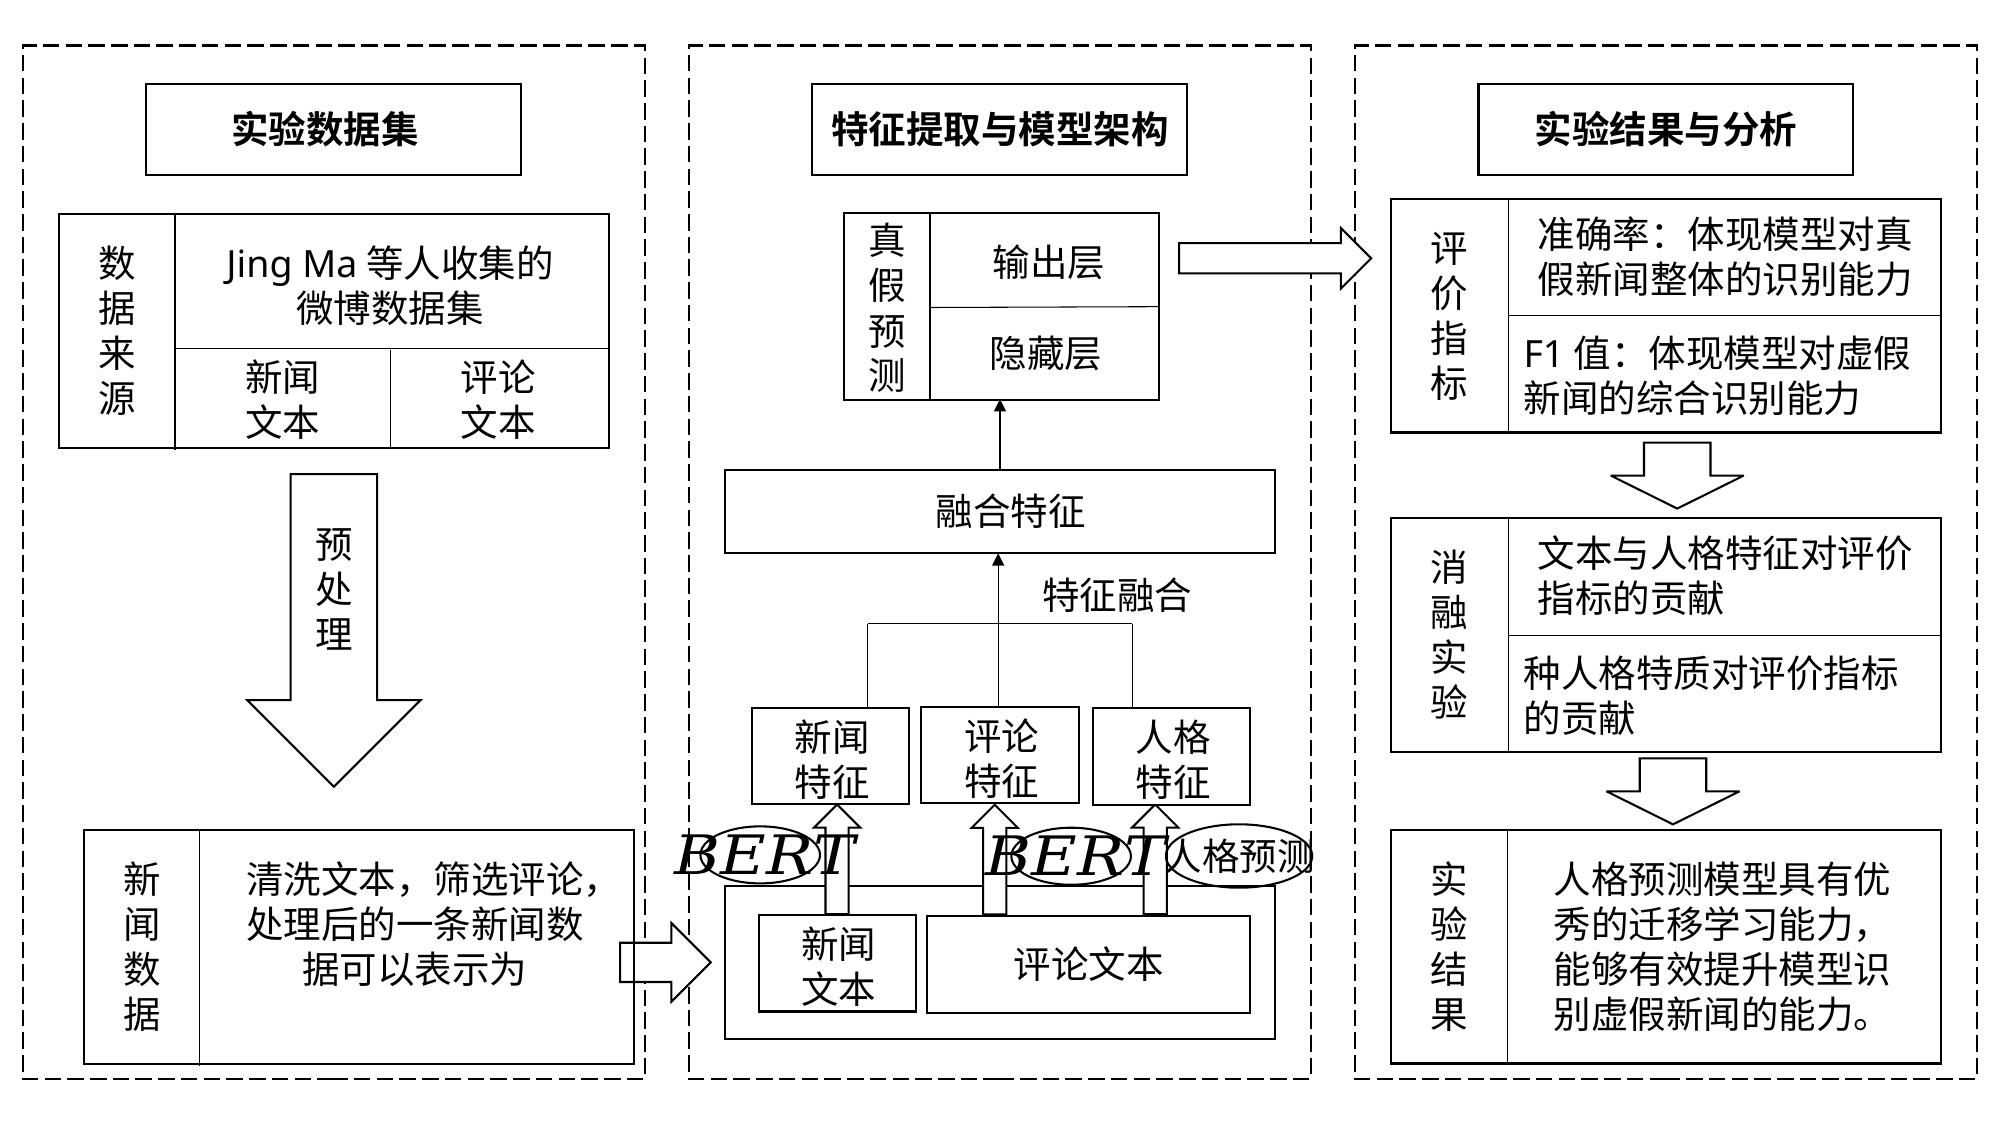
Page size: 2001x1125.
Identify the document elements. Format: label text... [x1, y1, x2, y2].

text_box [1174, 823, 1314, 889]
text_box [921, 705, 1079, 812]
text_box [1178, 225, 1373, 292]
text_box 评论文本 [431, 349, 566, 451]
text_box 真假预测 [844, 210, 930, 405]
text_box [982, 889, 1008, 915]
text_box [83, 829, 634, 1067]
text_box 人格预测 [1143, 825, 1209, 839]
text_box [927, 915, 1251, 1013]
text_box [1610, 441, 1745, 510]
text_box 输出层 [963, 231, 1135, 292]
text_box 数据来源 [76, 232, 158, 428]
text_box 隐藏层 [960, 322, 1132, 383]
text_box [1131, 813, 1178, 827]
text_box [58, 213, 174, 449]
text_box [688, 44, 1312, 826]
text_box [1606, 757, 1740, 826]
text_box [1477, 83, 1854, 99]
text_box [688, 885, 1312, 1080]
text_box 准确率：体现模型对真假新闻整体的识别能力 [1522, 203, 1941, 309]
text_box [758, 913, 916, 1012]
text_box [1477, 159, 1854, 176]
text_box [635, 920, 713, 1005]
text_box 实验数据集 [174, 99, 475, 159]
text_box [145, 83, 522, 176]
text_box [981, 827, 1174, 889]
text_box [724, 885, 1276, 1040]
text_box [969, 812, 1019, 829]
text_box [1390, 517, 1942, 753]
text_box [824, 887, 850, 913]
text_box [930, 212, 1160, 401]
text_box 消融实验 [1408, 536, 1490, 732]
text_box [1391, 828, 1941, 1066]
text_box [867, 553, 1133, 707]
text_box 人格预测 [1269, 825, 1336, 885]
text_box [724, 469, 1276, 554]
text_box [1354, 44, 1978, 1080]
text_box [811, 83, 1188, 99]
text_box [811, 159, 1188, 176]
text_box [849, 707, 985, 885]
text_box 新闻文本 [215, 349, 350, 451]
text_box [670, 826, 863, 887]
text_box [1142, 889, 1168, 915]
text_box 人格预测 [1174, 873, 1200, 885]
text_box [1390, 198, 1942, 434]
text_box 实验结果与分析 [1475, 99, 1858, 159]
text_box Jing Ma等人收集的微博数据集 [200, 232, 580, 338]
text_box 特征融合 [1133, 565, 1209, 625]
text_box 评价指标 [1408, 217, 1490, 412]
text_box 特征提取与模型架构 [808, 99, 1192, 159]
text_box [247, 474, 421, 787]
text_box [176, 213, 610, 449]
text_box [1005, 707, 1144, 827]
text_box [22, 44, 646, 1080]
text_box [1093, 706, 1251, 813]
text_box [751, 706, 910, 813]
text_box [814, 813, 861, 826]
text_box F1值：体现模型对虚假新闻的综合识别能力 [1509, 322, 1927, 428]
